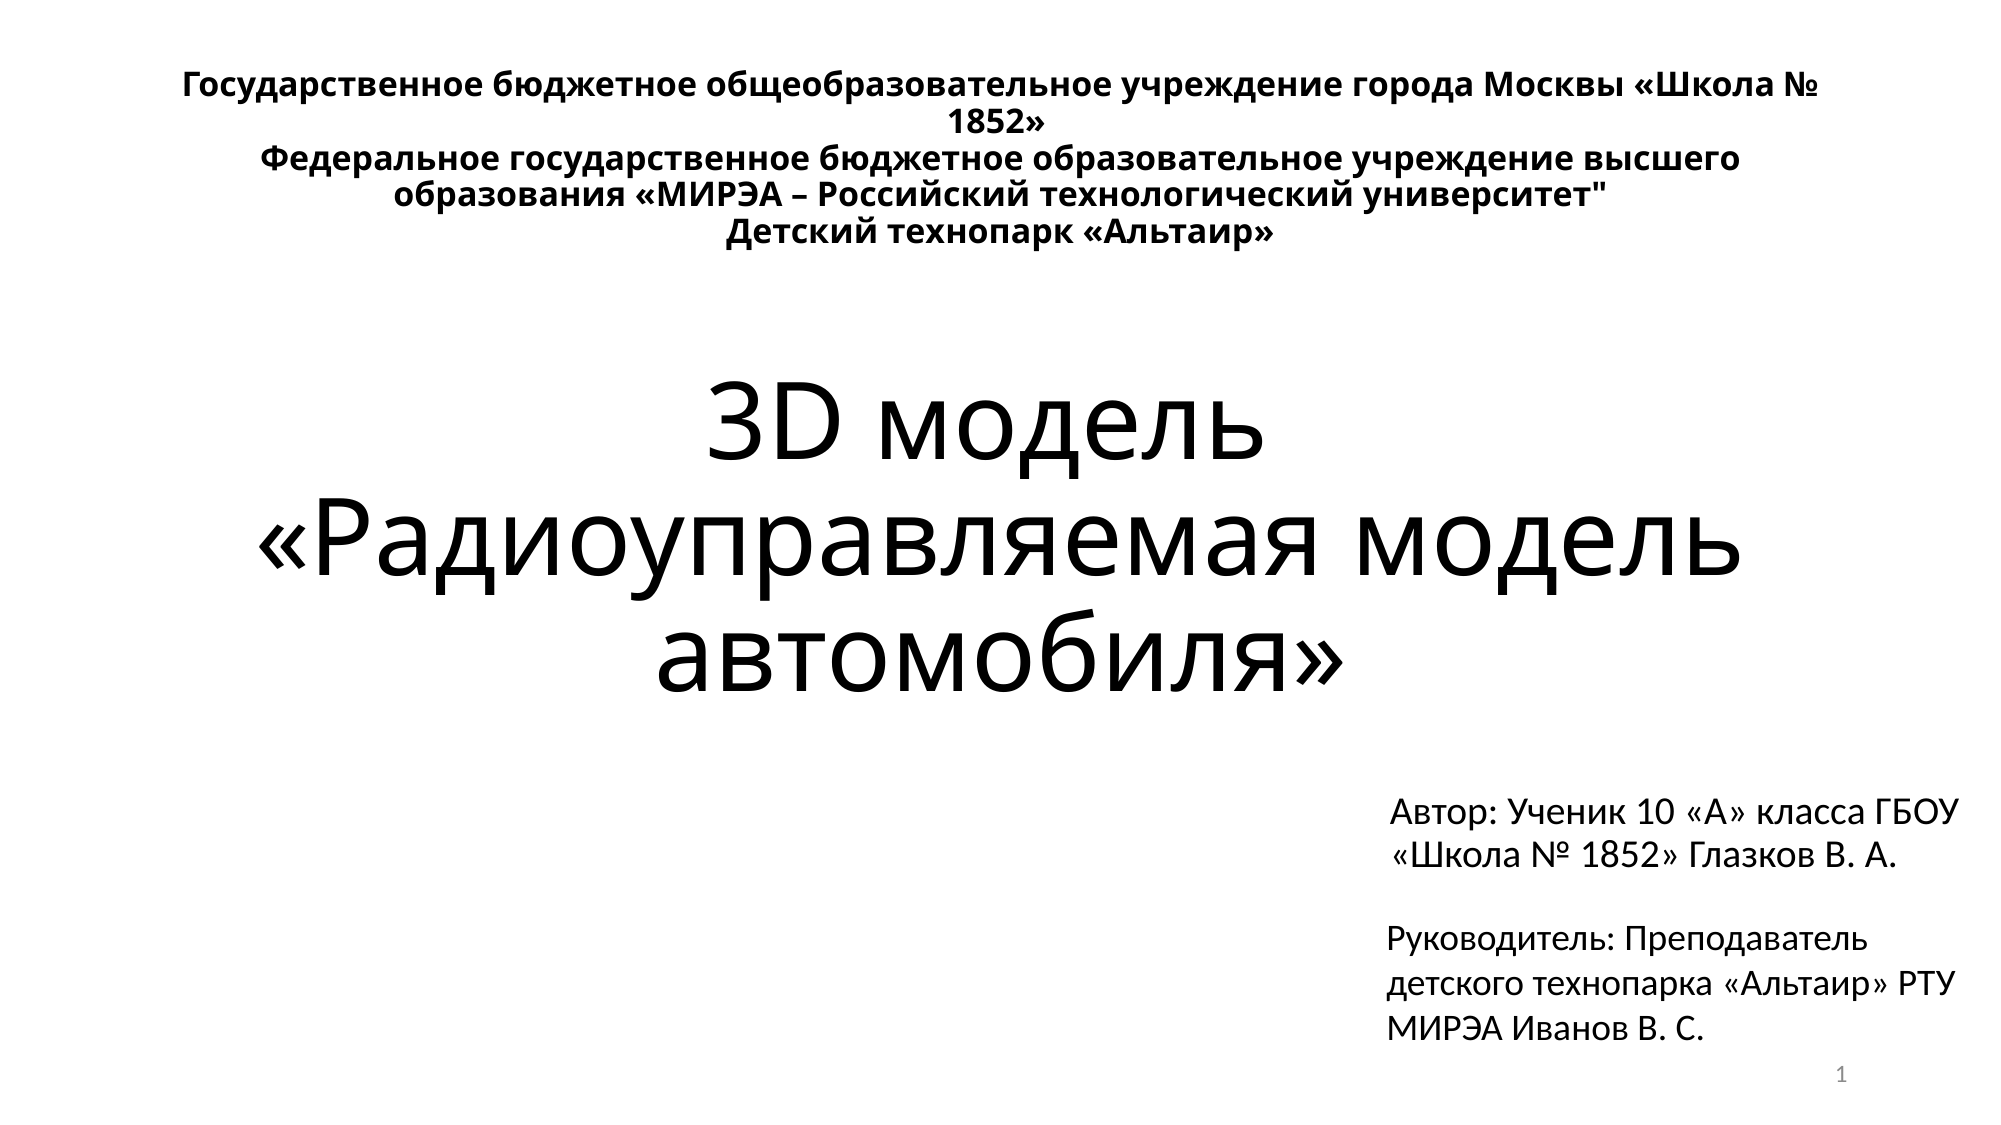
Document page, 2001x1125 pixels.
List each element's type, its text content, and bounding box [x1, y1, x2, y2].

title Государственное бюджетное общеобразовательное учреждение города Москвы «Школа № 1852» Федеральное государственное бюджетное образовательное учреждение высшего образования «МИРЭА – Российский технологический университет" Детский технопарк «Альтаир» 3D модель «Радиоуправляемая модель автомобиля» [128, 53, 1874, 852]
text_box Руководитель: Преподаватель детского технопарка «Альтаир» РТУ МИРЭА Иванов В. С. [1371, 905, 2000, 1056]
slide_number 1 [1412, 1056, 1863, 1103]
subtitle Автор: Ученик 10 «А» класса ГБОУ «Школа № 1852» Глазков В. А. [1374, 783, 2000, 905]
